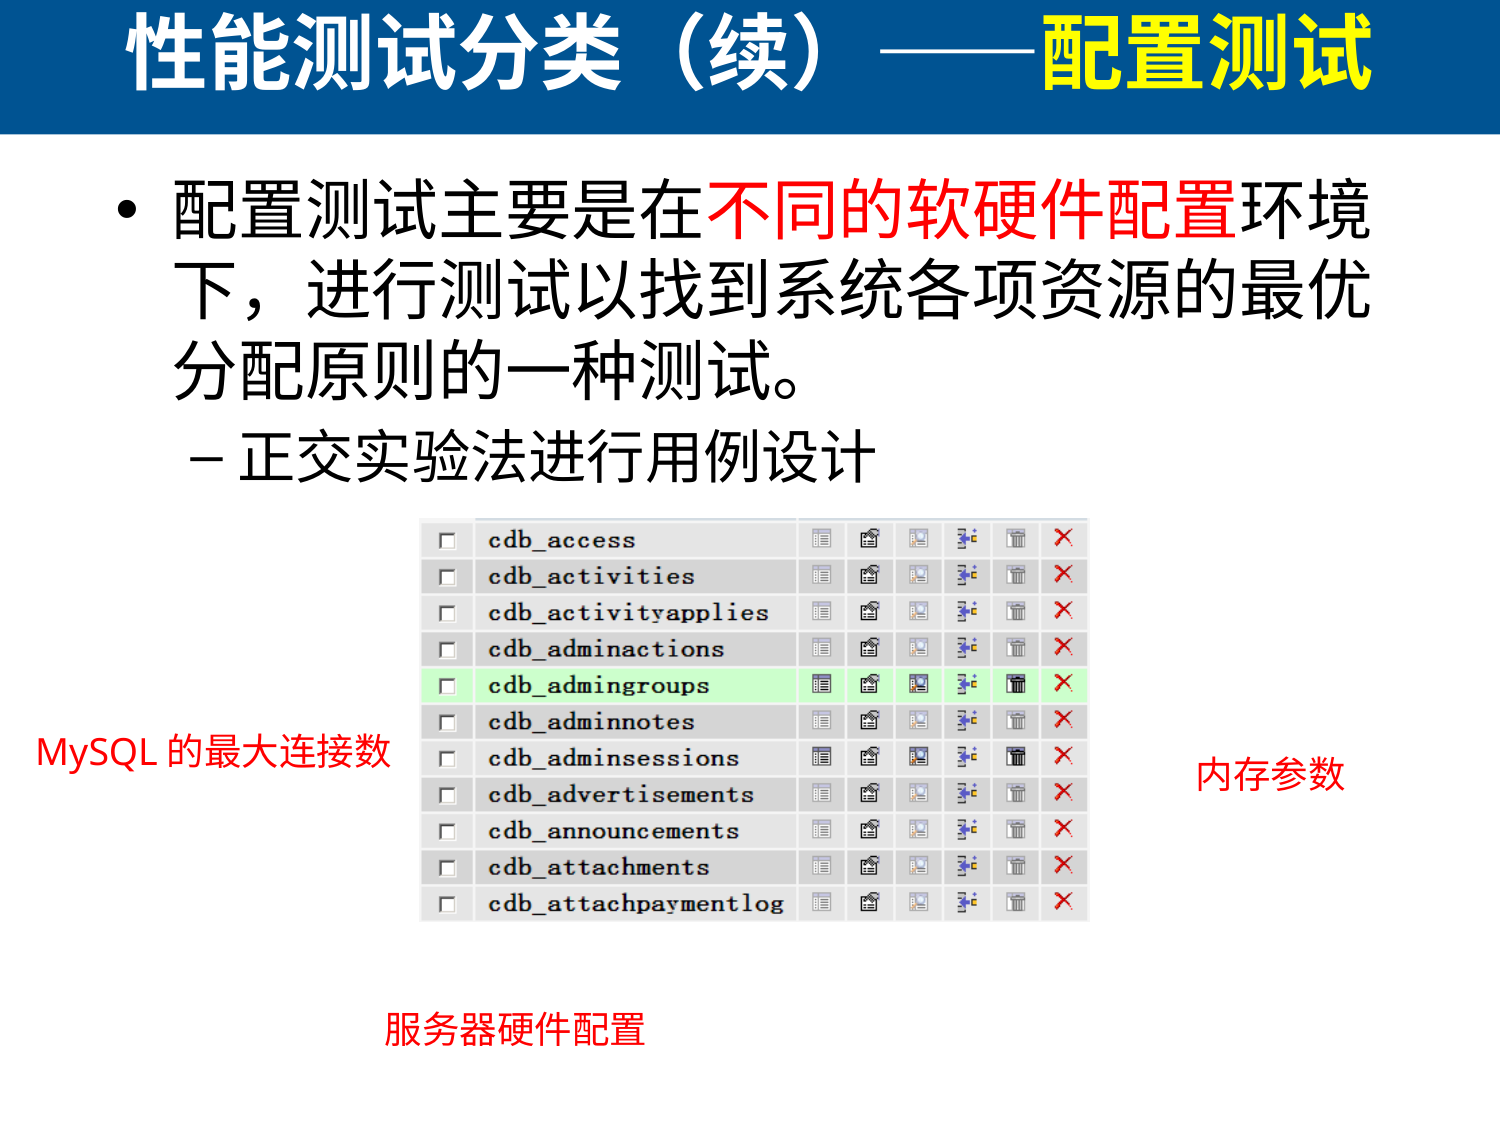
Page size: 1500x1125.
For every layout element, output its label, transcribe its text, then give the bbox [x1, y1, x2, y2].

text_box MySQL的最大连接数 [20, 720, 407, 780]
text_box 内存参数 [1180, 743, 1361, 804]
picture [418, 517, 1090, 923]
list 配置测试主要是在不同的软硬件配置环境下，进行测试以找到系统各项资源的最优分配原则的一种测试。 正交实验法进行用例设计 [100, 160, 1451, 904]
title 性能测试分类（续）——配置测试 [0, 0, 1500, 135]
text_box 服务器硬件配置 [369, 998, 663, 1059]
